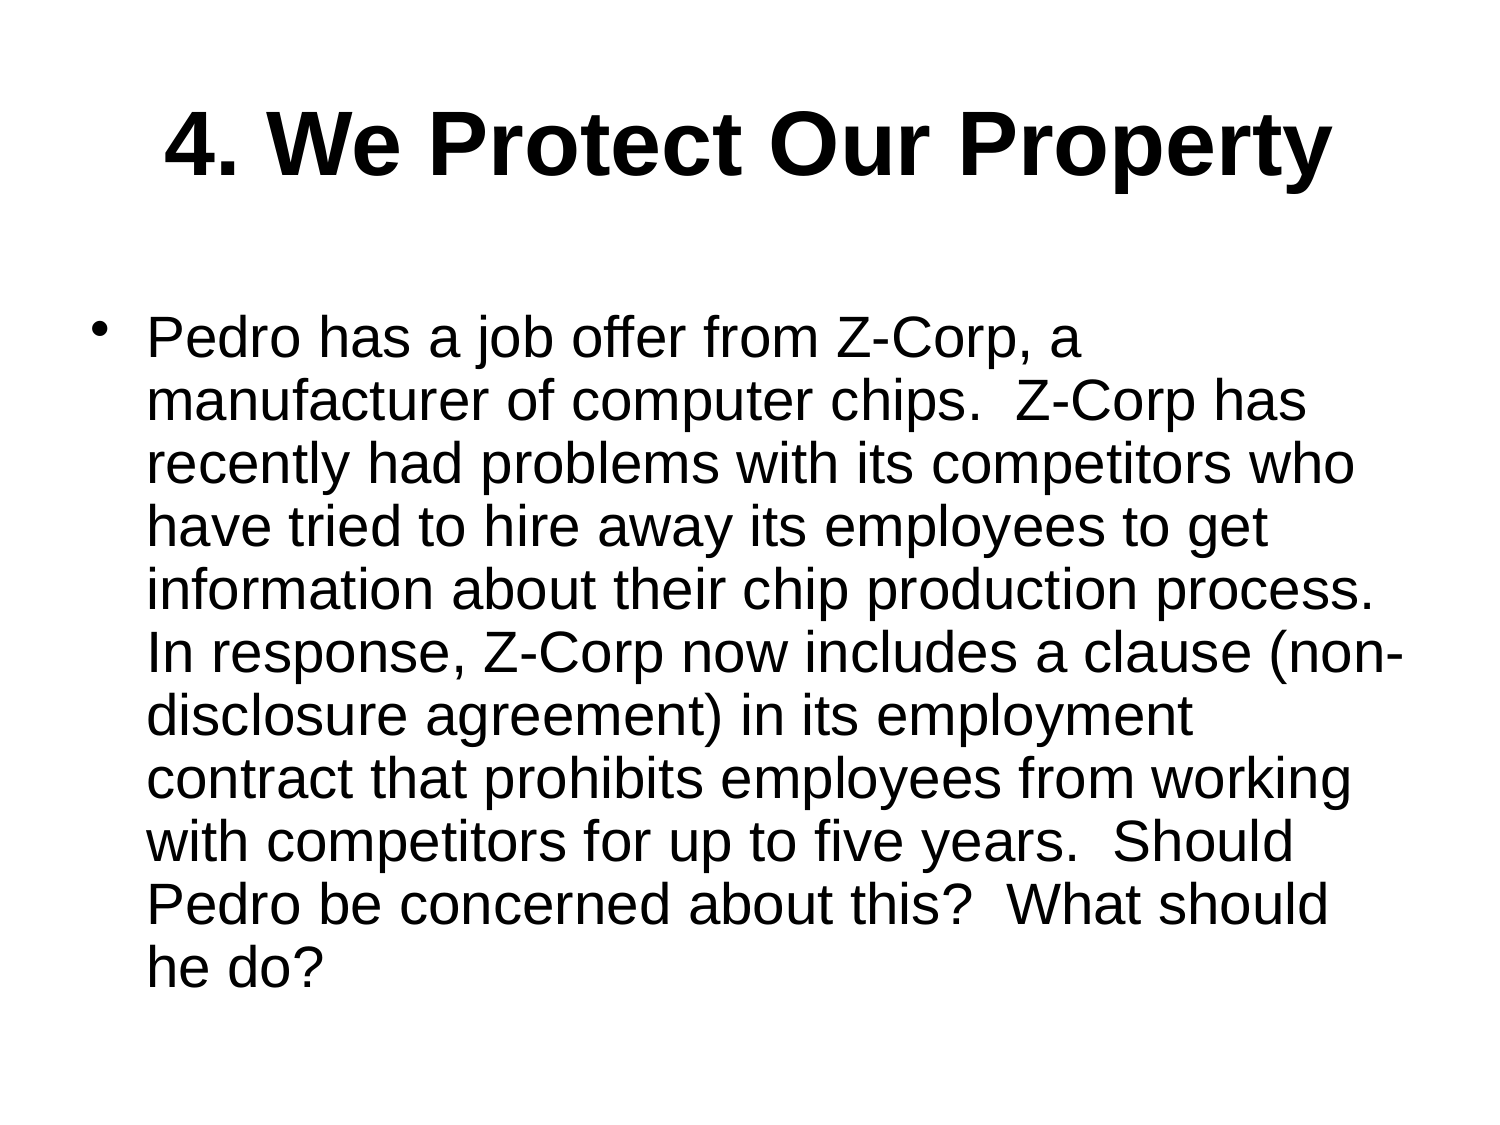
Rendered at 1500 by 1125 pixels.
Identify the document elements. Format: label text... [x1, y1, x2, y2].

list Pedro has a job offer from Z-Corp, a manufacturer of computer chips. Z-Corp has recently had problems with its competitors who have tried to hire away its employees to get information about their chip production process. In response, Z-Corp now includes a clause (non-disclosure agreement) in its employment contract that prohibits employees from working with competitors for up to five years. Should Pedro be concerned about this? What should he do? [74, 299, 1426, 1043]
title 4. We Protect Our Property [74, 44, 1426, 233]
